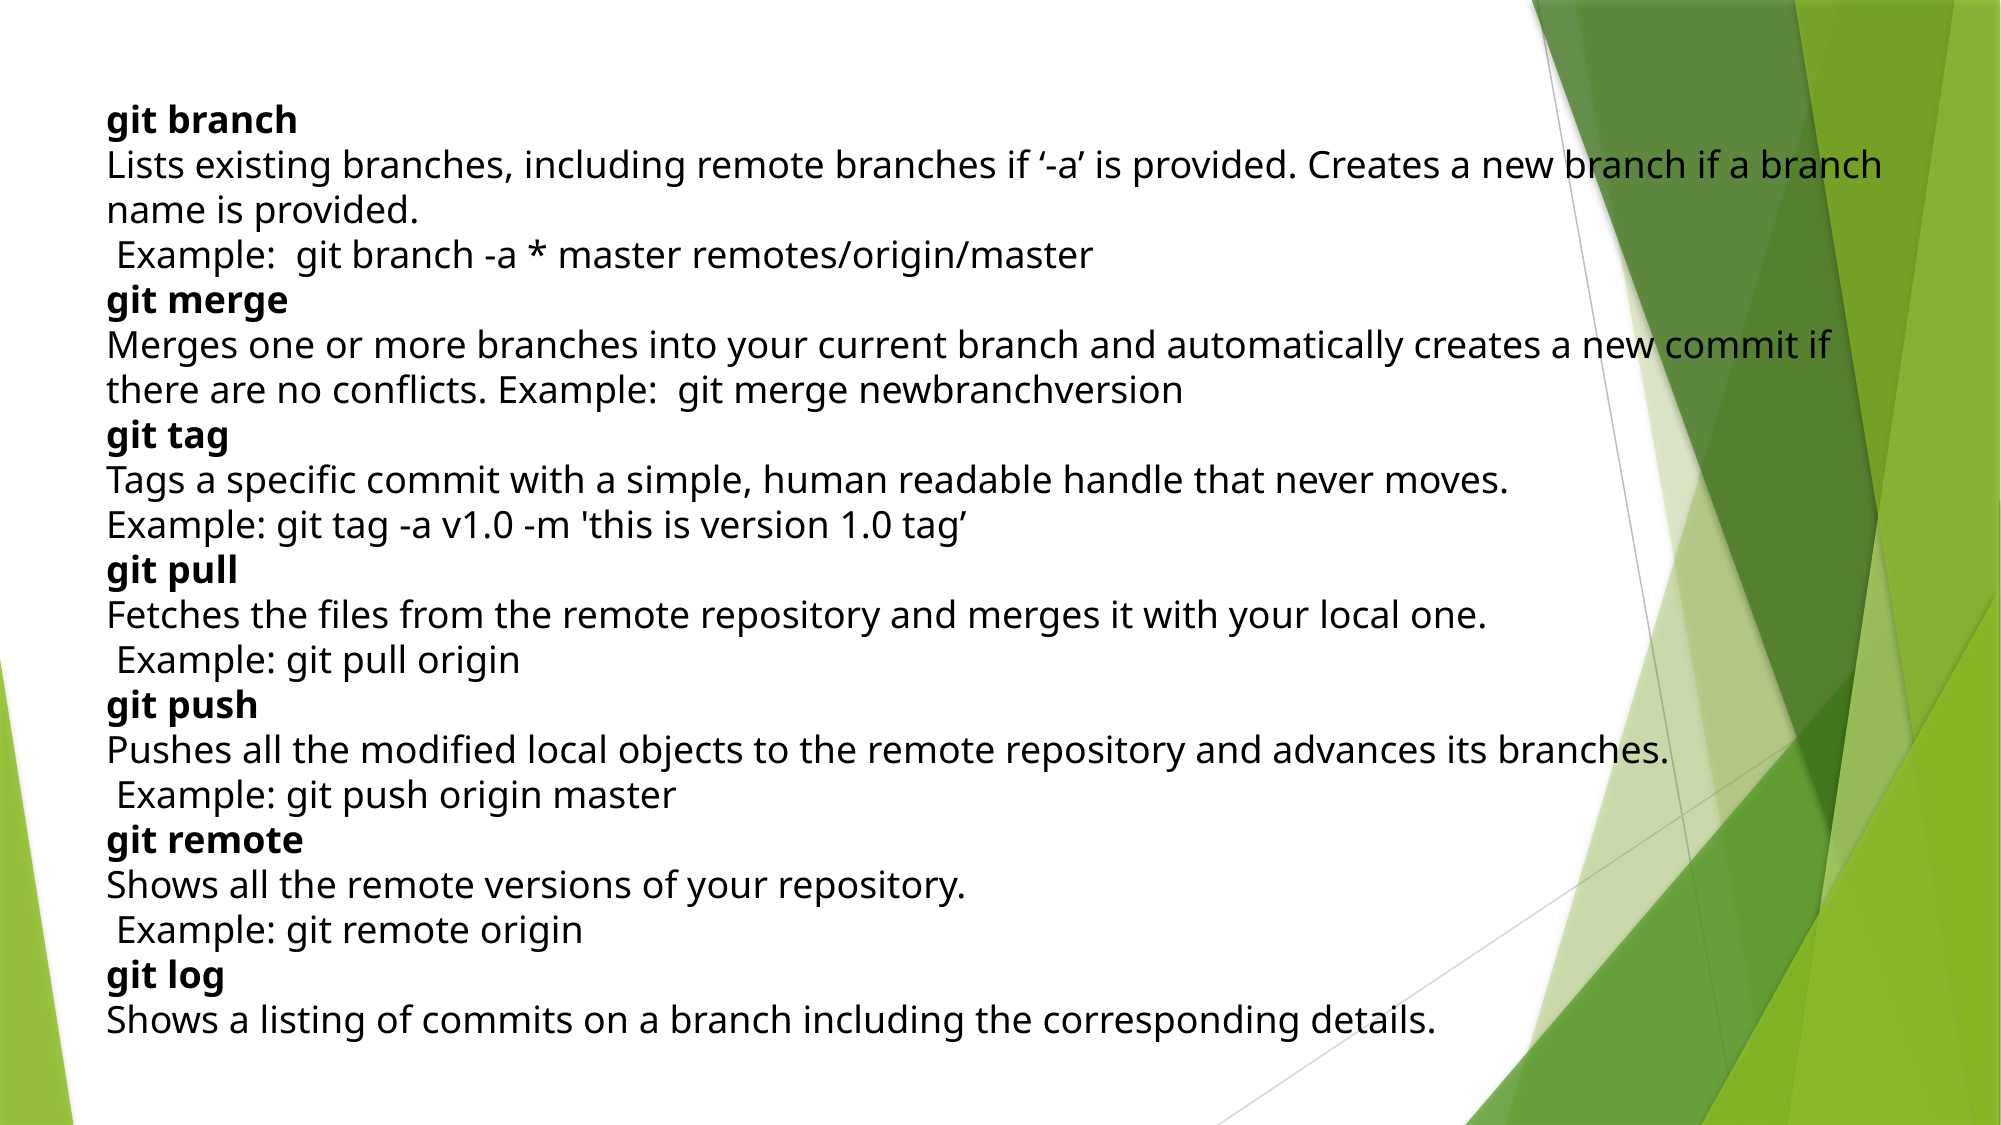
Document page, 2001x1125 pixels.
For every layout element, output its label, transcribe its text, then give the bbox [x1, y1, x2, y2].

text_box git branch Lists existing branches, including remote branches if ‘-a’ is provided. Creates a new branch if a branch name is provided. Example: git branch -a * master remotes/origin/master git merge Merges one or more branches into your current branch and automatically creates a new commit if there are no conflicts. Example: git merge newbranchversion git tag Tags a specific commit with a simple, human readable handle that never moves. Example: git tag -a v1.0 -m 'this is version 1.0 tag’ git pull Fetches the files from the remote repository and merges it with your local one. Example: git pull origin git push Pushes all the modified local objects to the remote repository and advances its branches. Example: git push origin master git remote Shows all the remote versions of your repository. Example: git remote origin git log Shows a listing of commits on a branch including the corresponding details. [91, 89, 1900, 1125]
